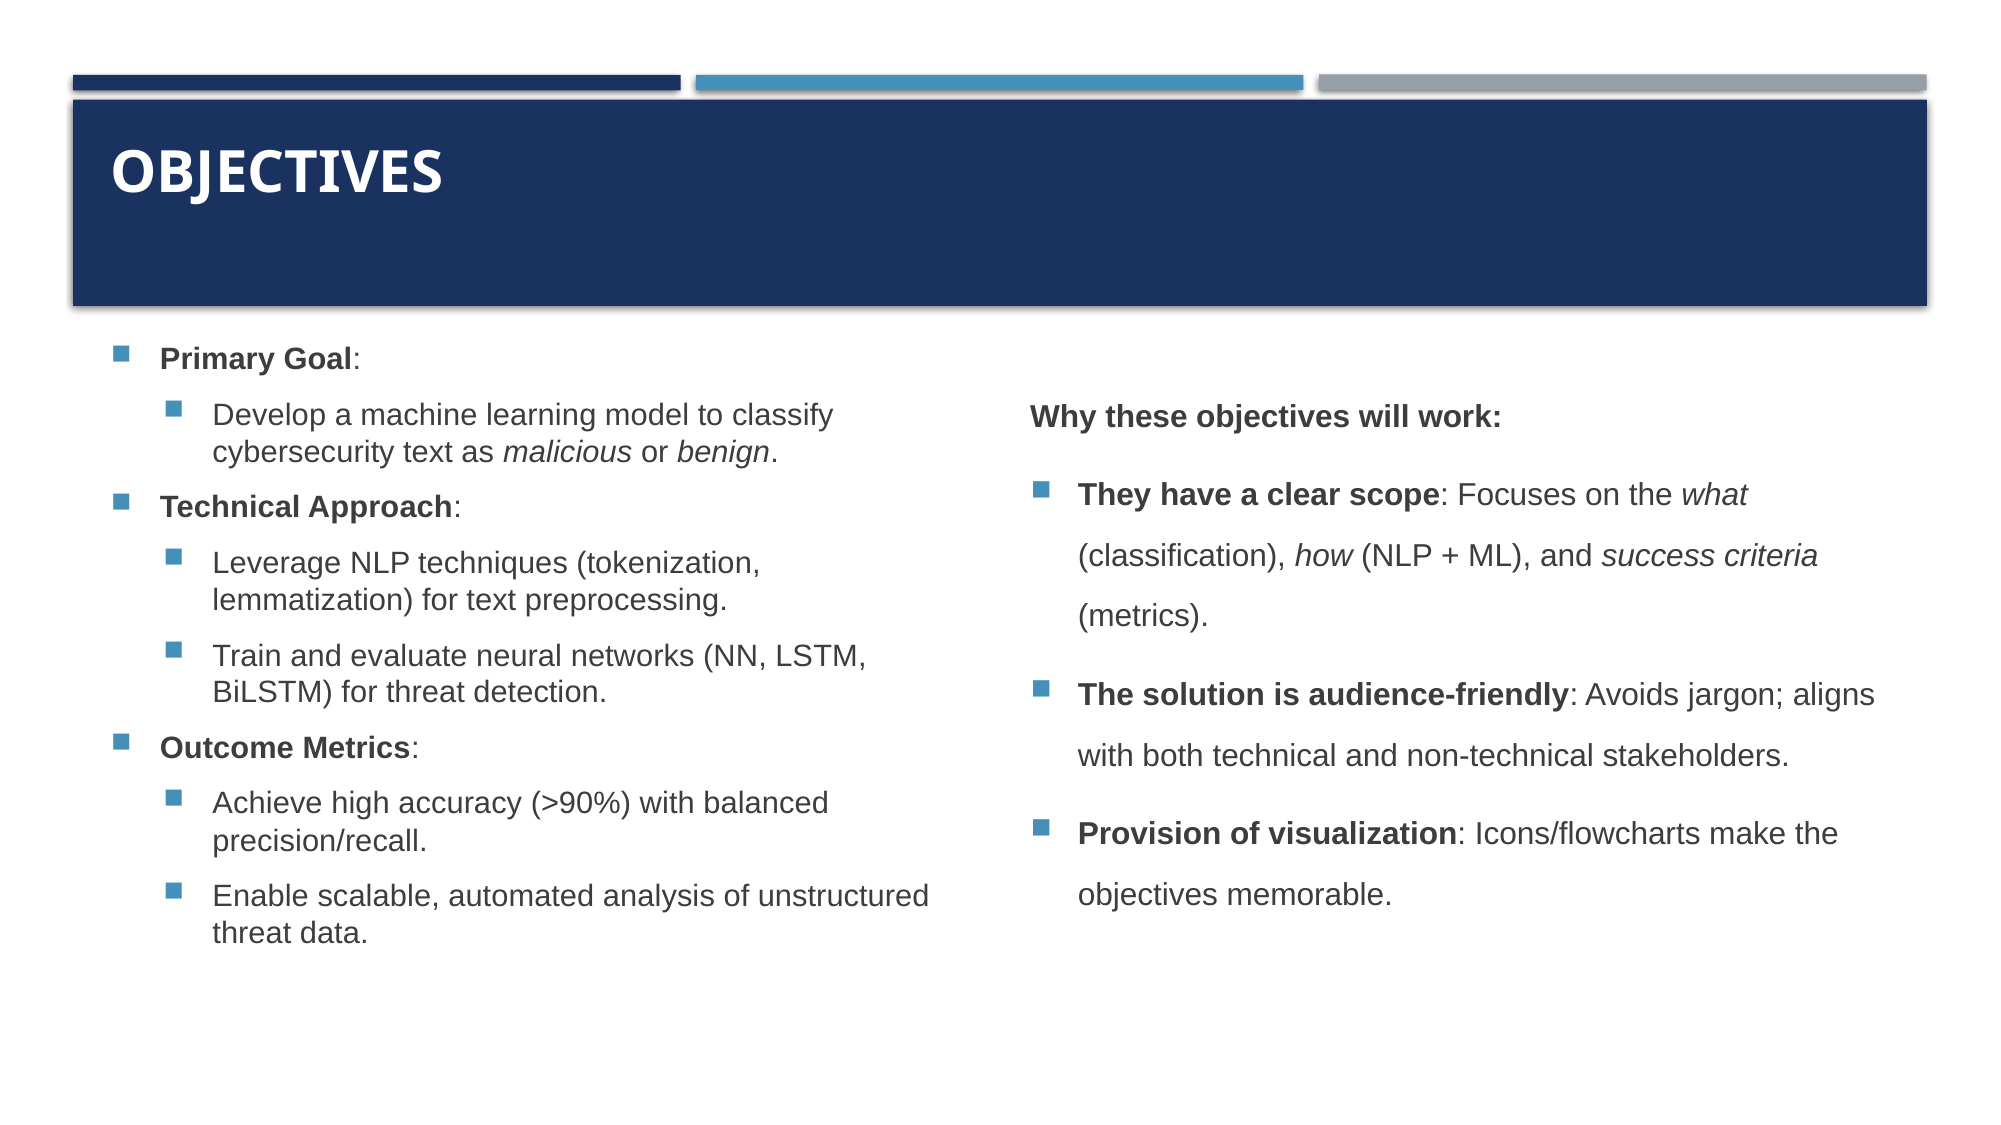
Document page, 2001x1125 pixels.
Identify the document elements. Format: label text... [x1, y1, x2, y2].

list Why these objectives will work: They have a clear scope: Focuses on the what (classification), how (NLP + ML), and success criteria (metrics). The solution is audience-friendly: Avoids jargon; aligns with both technical and non-technical stakeholders. Provision of visualization: Icons/flowcharts make the objectives memorable. [1015, 365, 1905, 962]
list Primary Goal: Develop a machine learning model to classify cybersecurity text as malicious or benign. Technical Approach: Leverage NLP techniques (tokenization, lemmatization) for text preprocessing. Train and evaluate neural networks (NN, LSTM, BiLSTM) for threat detection. Outcome Metrics: Achieve high accuracy (>90%) with balanced precision/recall. Enable scalable, automated analysis of unstructured threat data. [95, 331, 985, 962]
title Objectives [95, 119, 1905, 282]
